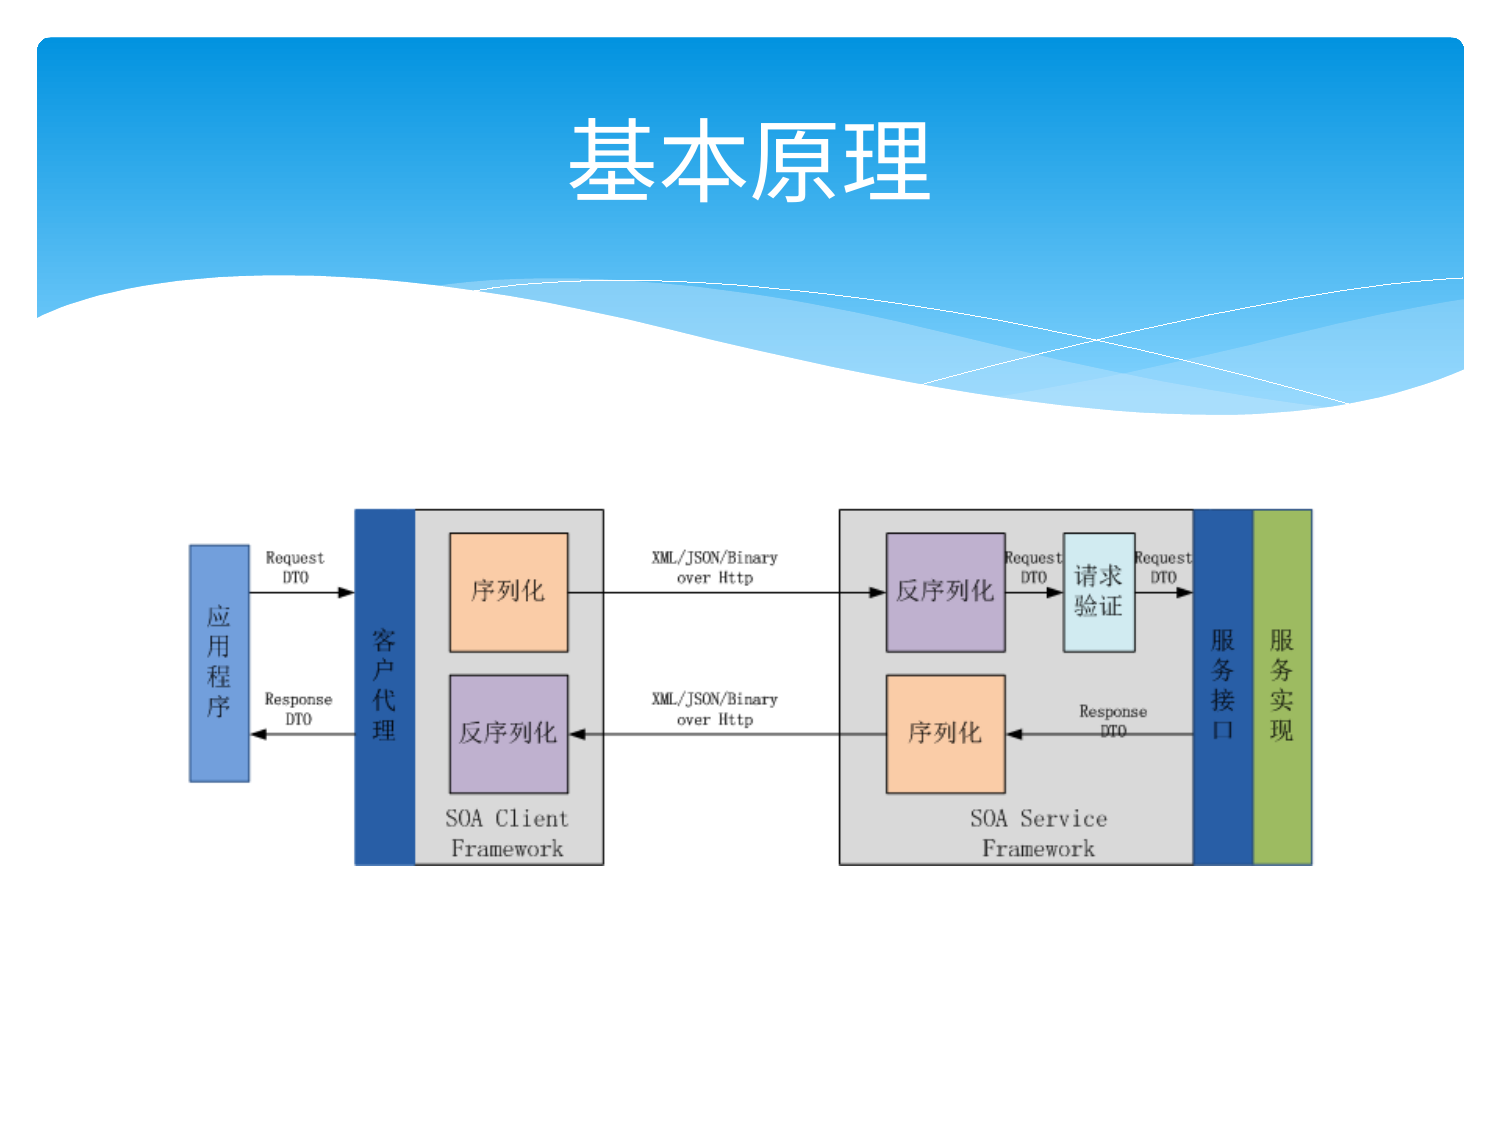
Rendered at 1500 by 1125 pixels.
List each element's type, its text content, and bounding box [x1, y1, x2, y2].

picture [180, 503, 1319, 867]
title 基本原理 [75, 55, 1425, 261]
